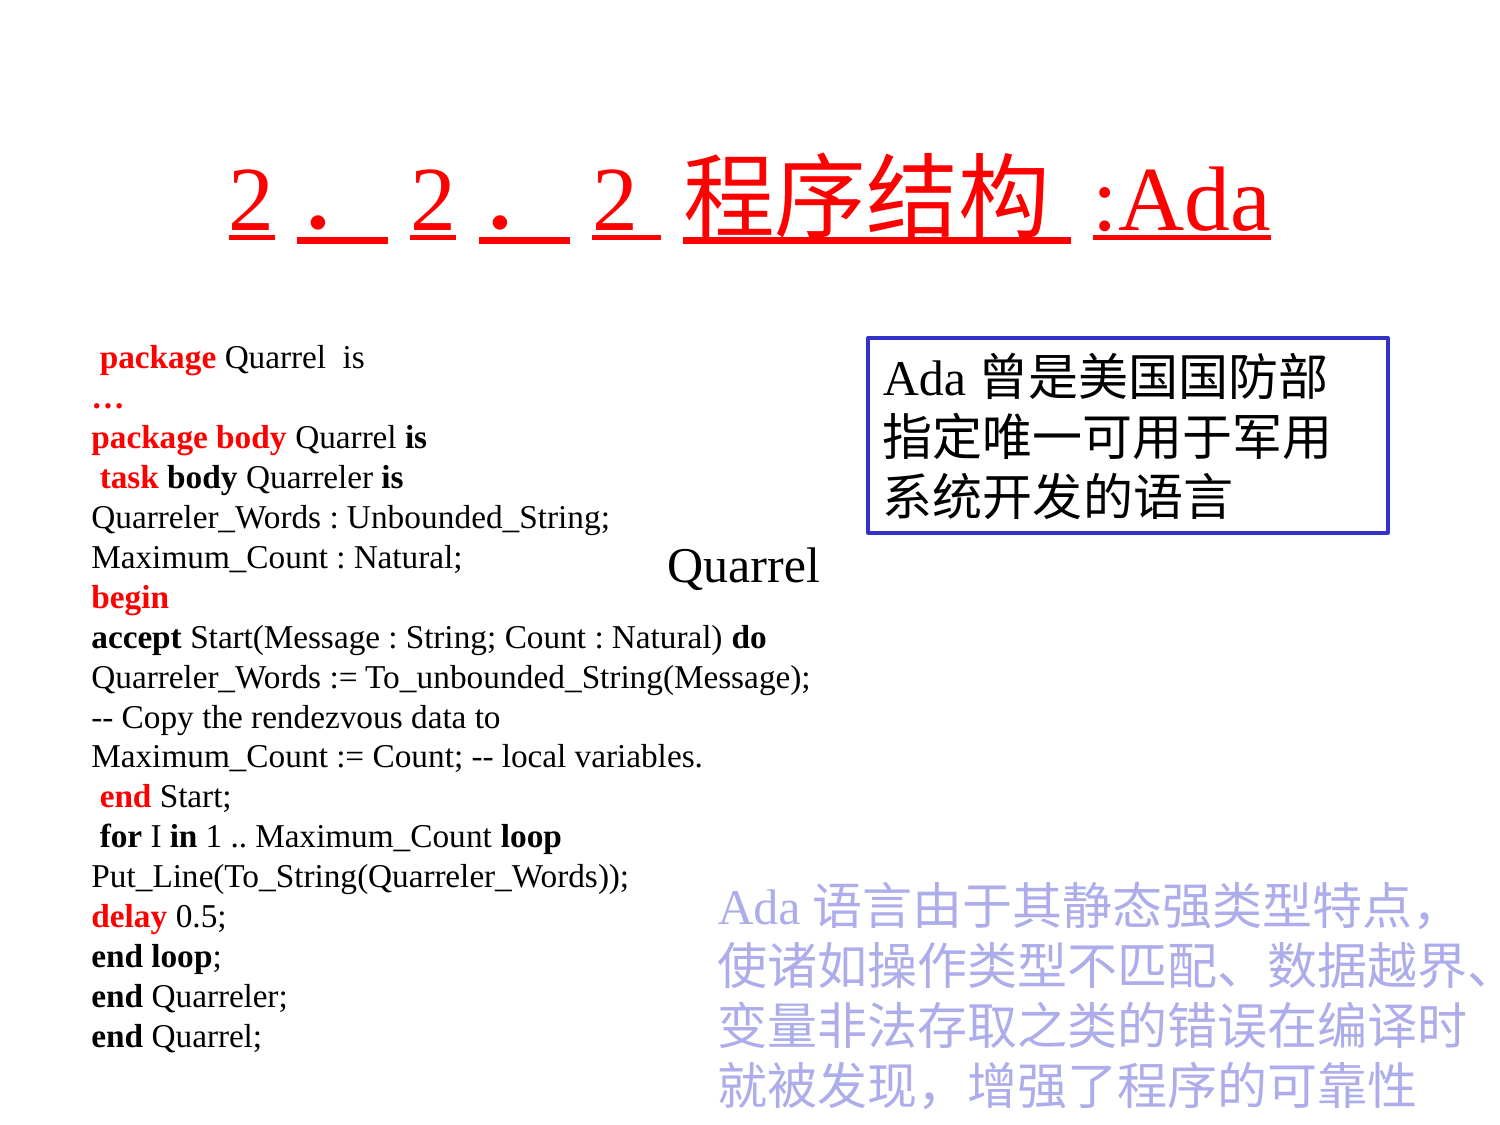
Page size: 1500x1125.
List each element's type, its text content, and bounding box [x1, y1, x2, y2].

text_box Ada语言由于其静态强类型特点，使诸如操作类型不匹配、数据越界、变量非法存取之类的错误在编译时就被发现，增强了程序的可靠性 [702, 867, 1500, 1123]
text_box package Quarrel is … package body Quarrel is task body Quarreler is Quarreler_Words : Unbounded_String; Maximum_Count : Natural; begin accept Start(Message : String; Count : Natural) do Quarreler_Words := To_unbounded_String(Message); -- Copy the rendezvous data to Maximum_Count := Count; -- local variables. end Start; for I in 1 .. Maximum_Count loop Put_Line(To_String(Quarreler_Words)); delay 0.5; end loop; end Quarreler; end Quarrel; [76, 328, 827, 1102]
text_box Quarrel [652, 524, 848, 600]
title 2．2．2 程序结构 :Ada [112, 99, 1388, 288]
text_box Ada曾是美国国防部指定唯一可用于军用系统开发的语言 [866, 336, 1390, 535]
